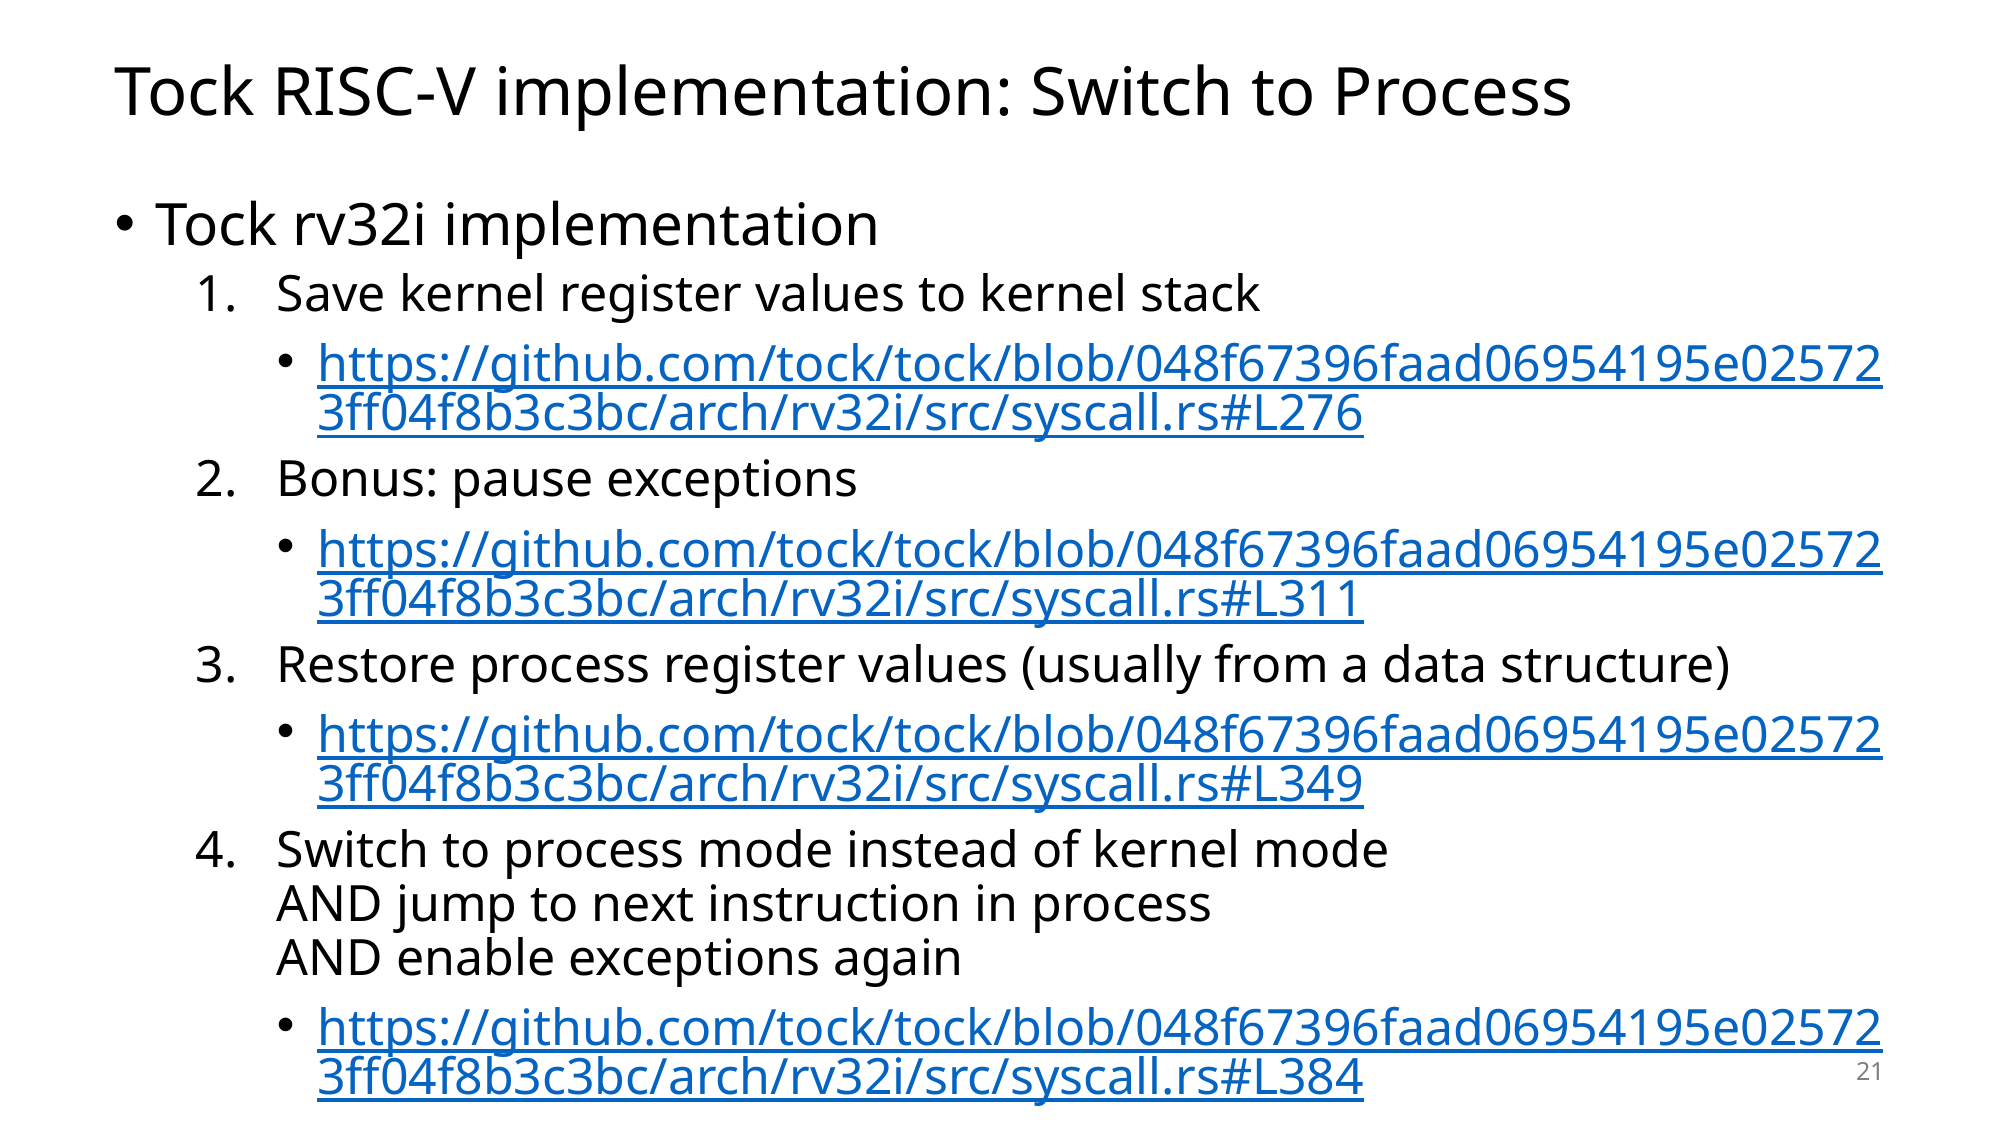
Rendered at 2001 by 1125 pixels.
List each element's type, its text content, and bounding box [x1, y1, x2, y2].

list Tock rv32i implementation Save kernel register values to kernel stack https://github.com/tock/tock/blob/048f67396faad06954195e025723ff04f8b3c3bc/arch/rv32i/src/syscall.rs#L276 Bonus: pause exceptions https://github.com/tock/tock/blob/048f67396faad06954195e025723ff04f8b3c3bc/arch/rv32i/src/syscall.rs#L311 Restore process register values (usually from a data structure) https://github.com/tock/tock/blob/048f67396faad06954195e025723ff04f8b3c3bc/arch/rv32i/src/syscall.rs#L349 Switch to process mode instead of kernel mode AND jump to next instruction in process AND enable exceptions again https://github.com/tock/tock/blob/048f67396faad06954195e025723ff04f8b3c3bc/arch/rv32i/src/syscall.rs#L384 [99, 187, 1900, 1013]
title Tock RISC-V implementation: Switch to Process [99, 37, 1900, 150]
slide_number 21 [1749, 1042, 1900, 1103]
